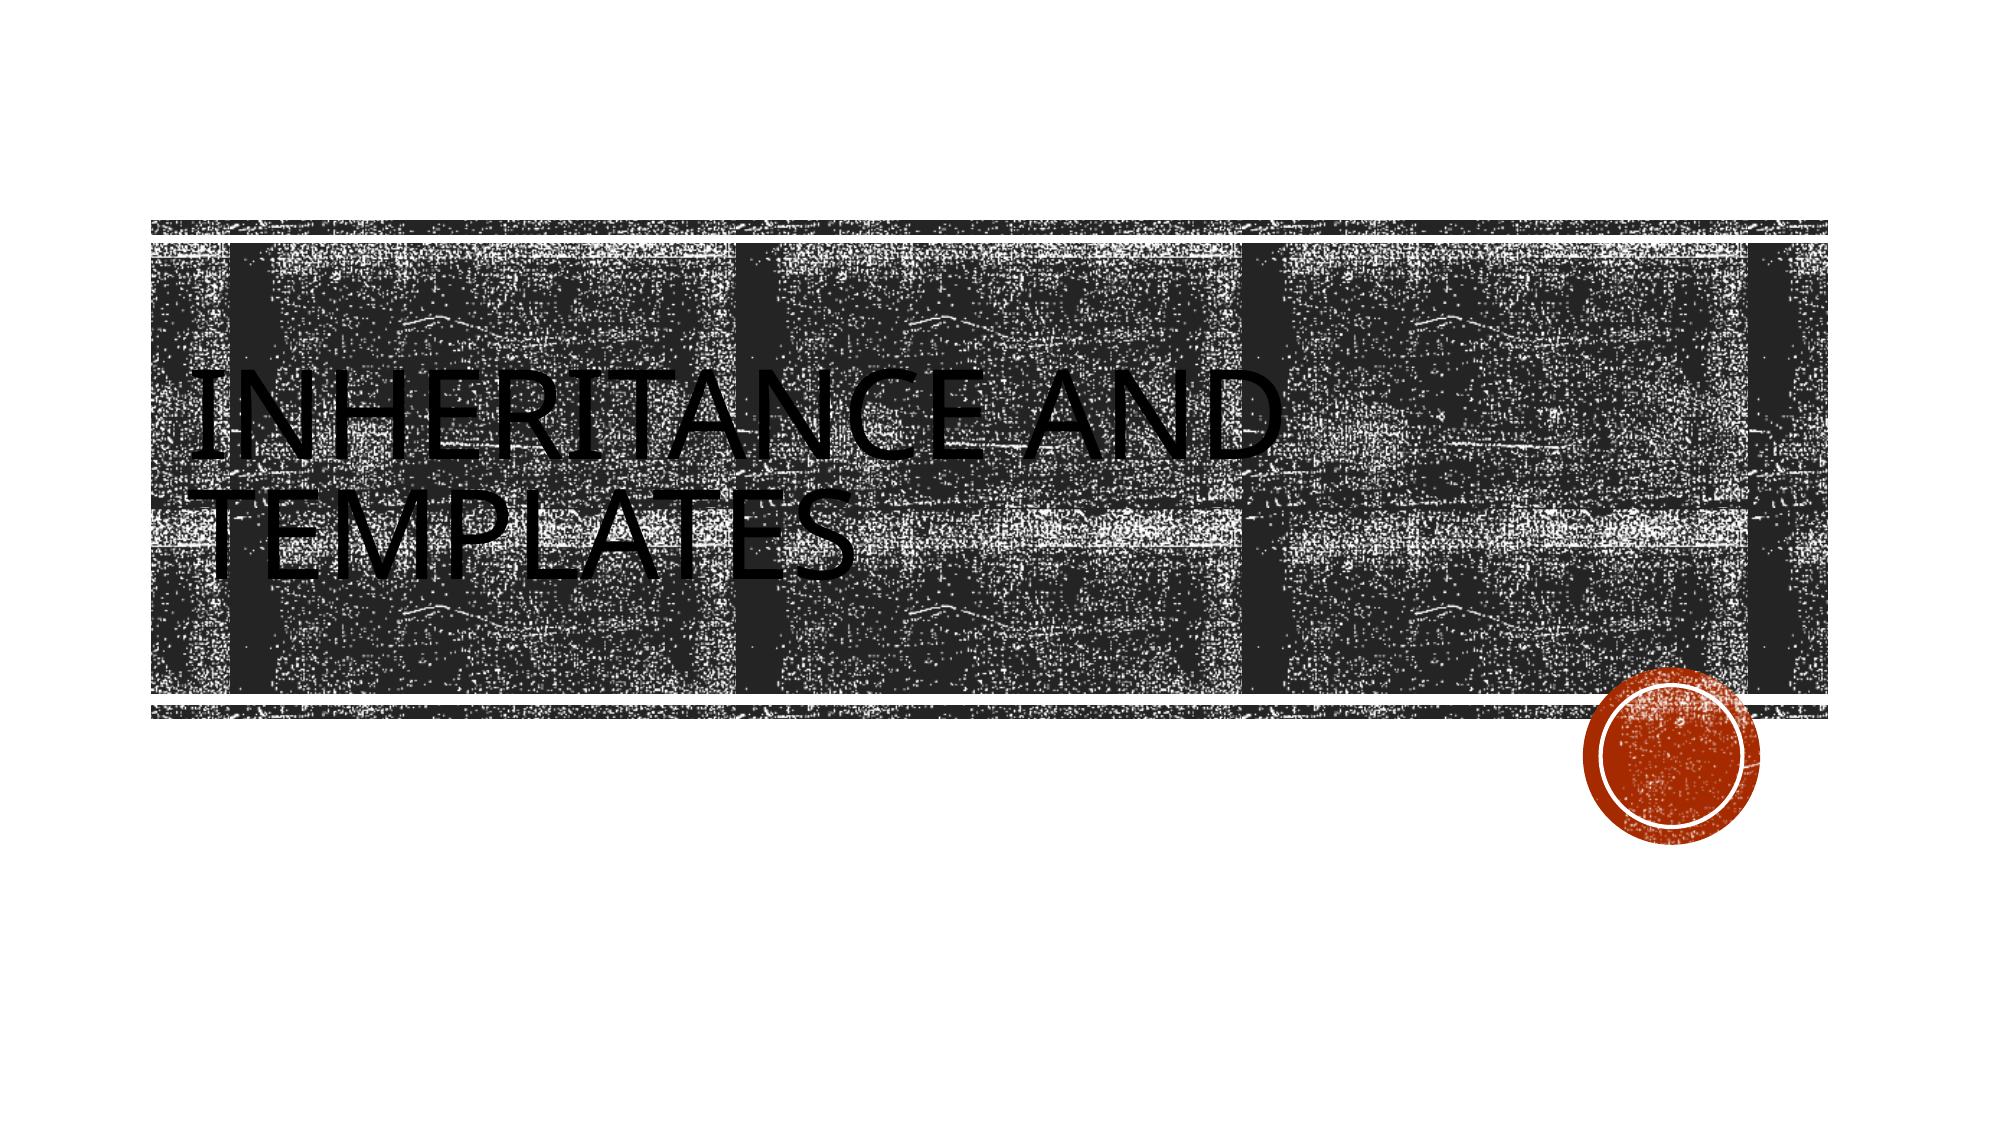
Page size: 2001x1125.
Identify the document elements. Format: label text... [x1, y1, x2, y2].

title Inheritance And Templates [172, 234, 1808, 733]
